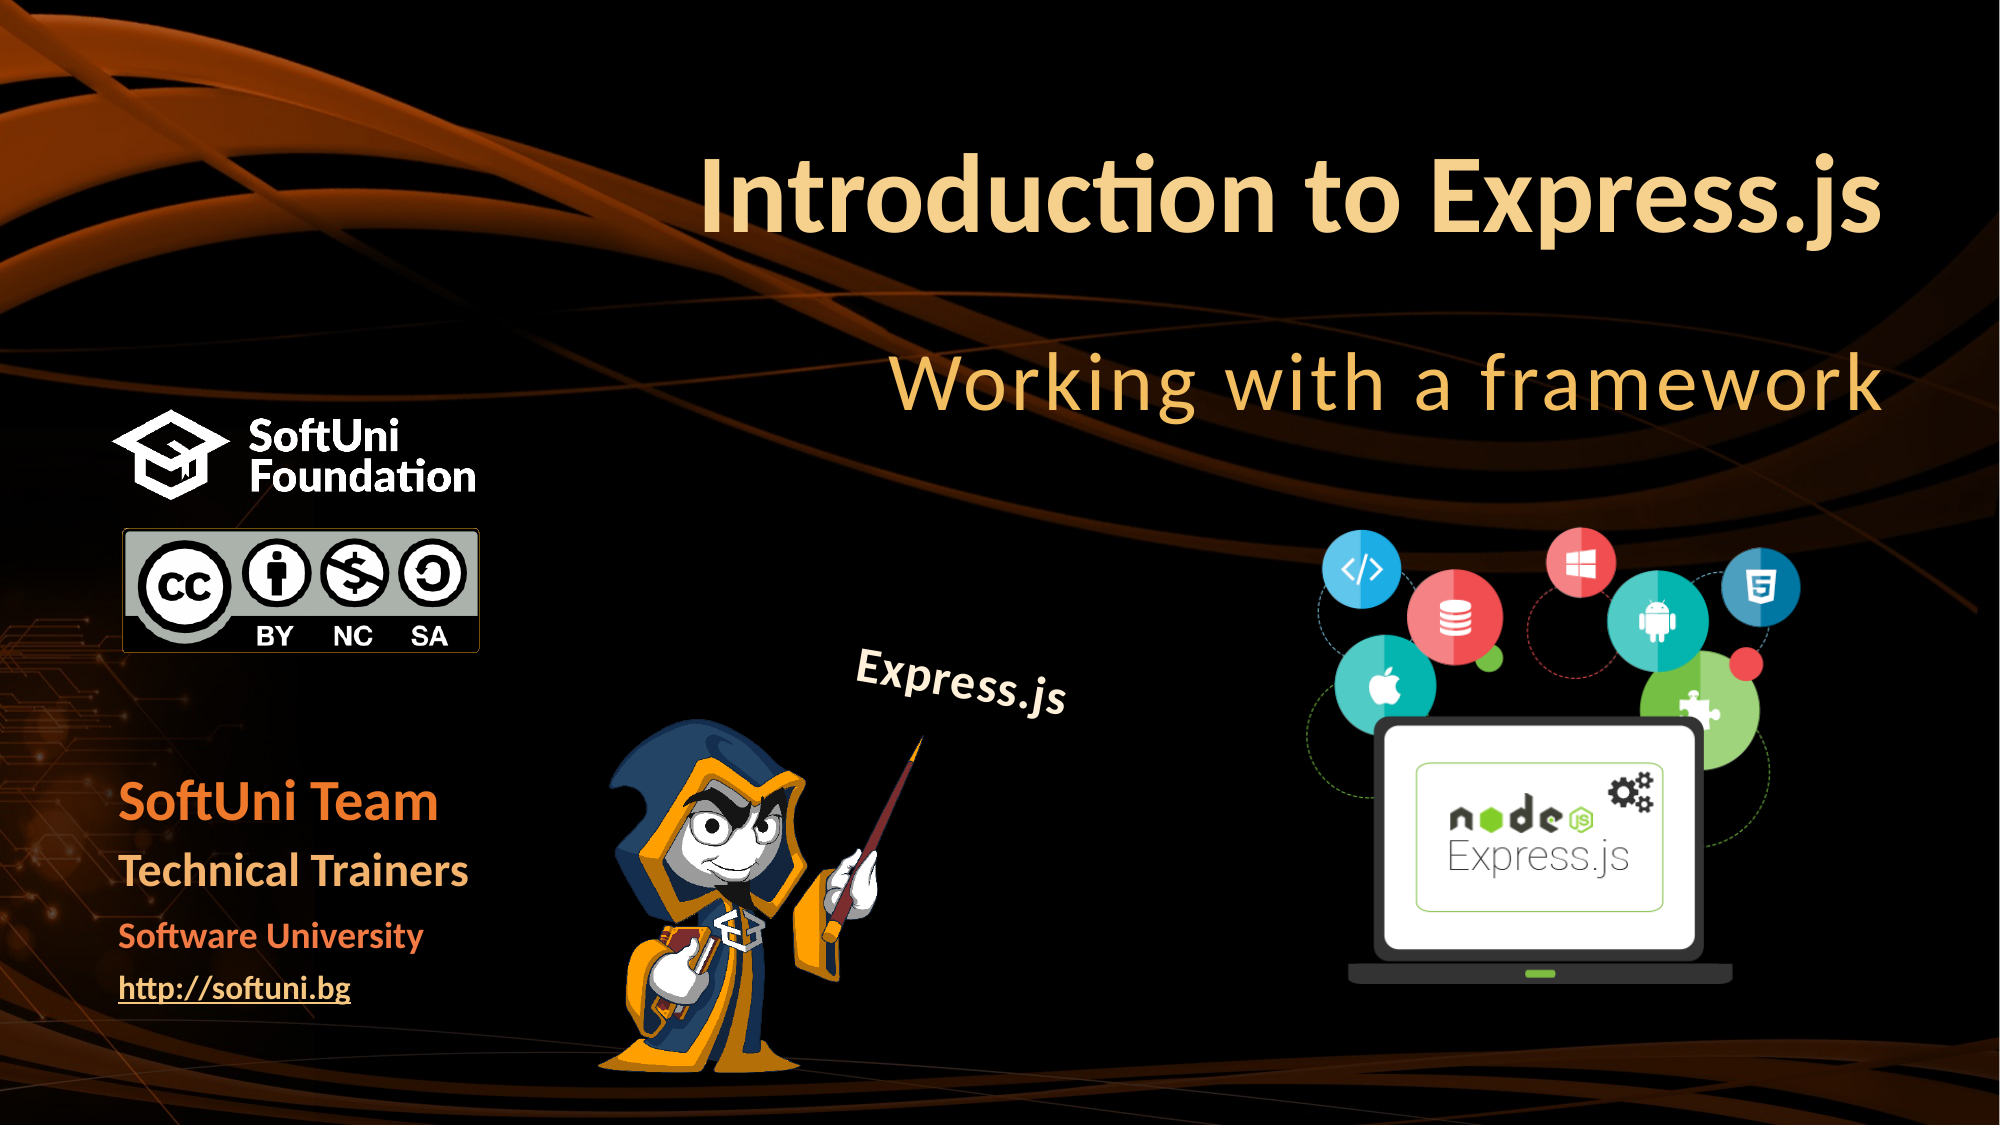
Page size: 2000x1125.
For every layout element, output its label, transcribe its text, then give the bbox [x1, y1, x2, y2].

subtitle Working with a framework [587, 322, 1885, 538]
list Technical Trainers [112, 828, 565, 902]
text_box Express.js [838, 630, 1087, 736]
list http://softuni.bg [112, 958, 565, 1013]
picture [0, 0, 2000, 1125]
list Software University [112, 902, 565, 958]
list SoftUni Team [112, 751, 565, 828]
title Introduction to Express.js [587, 75, 1885, 318]
